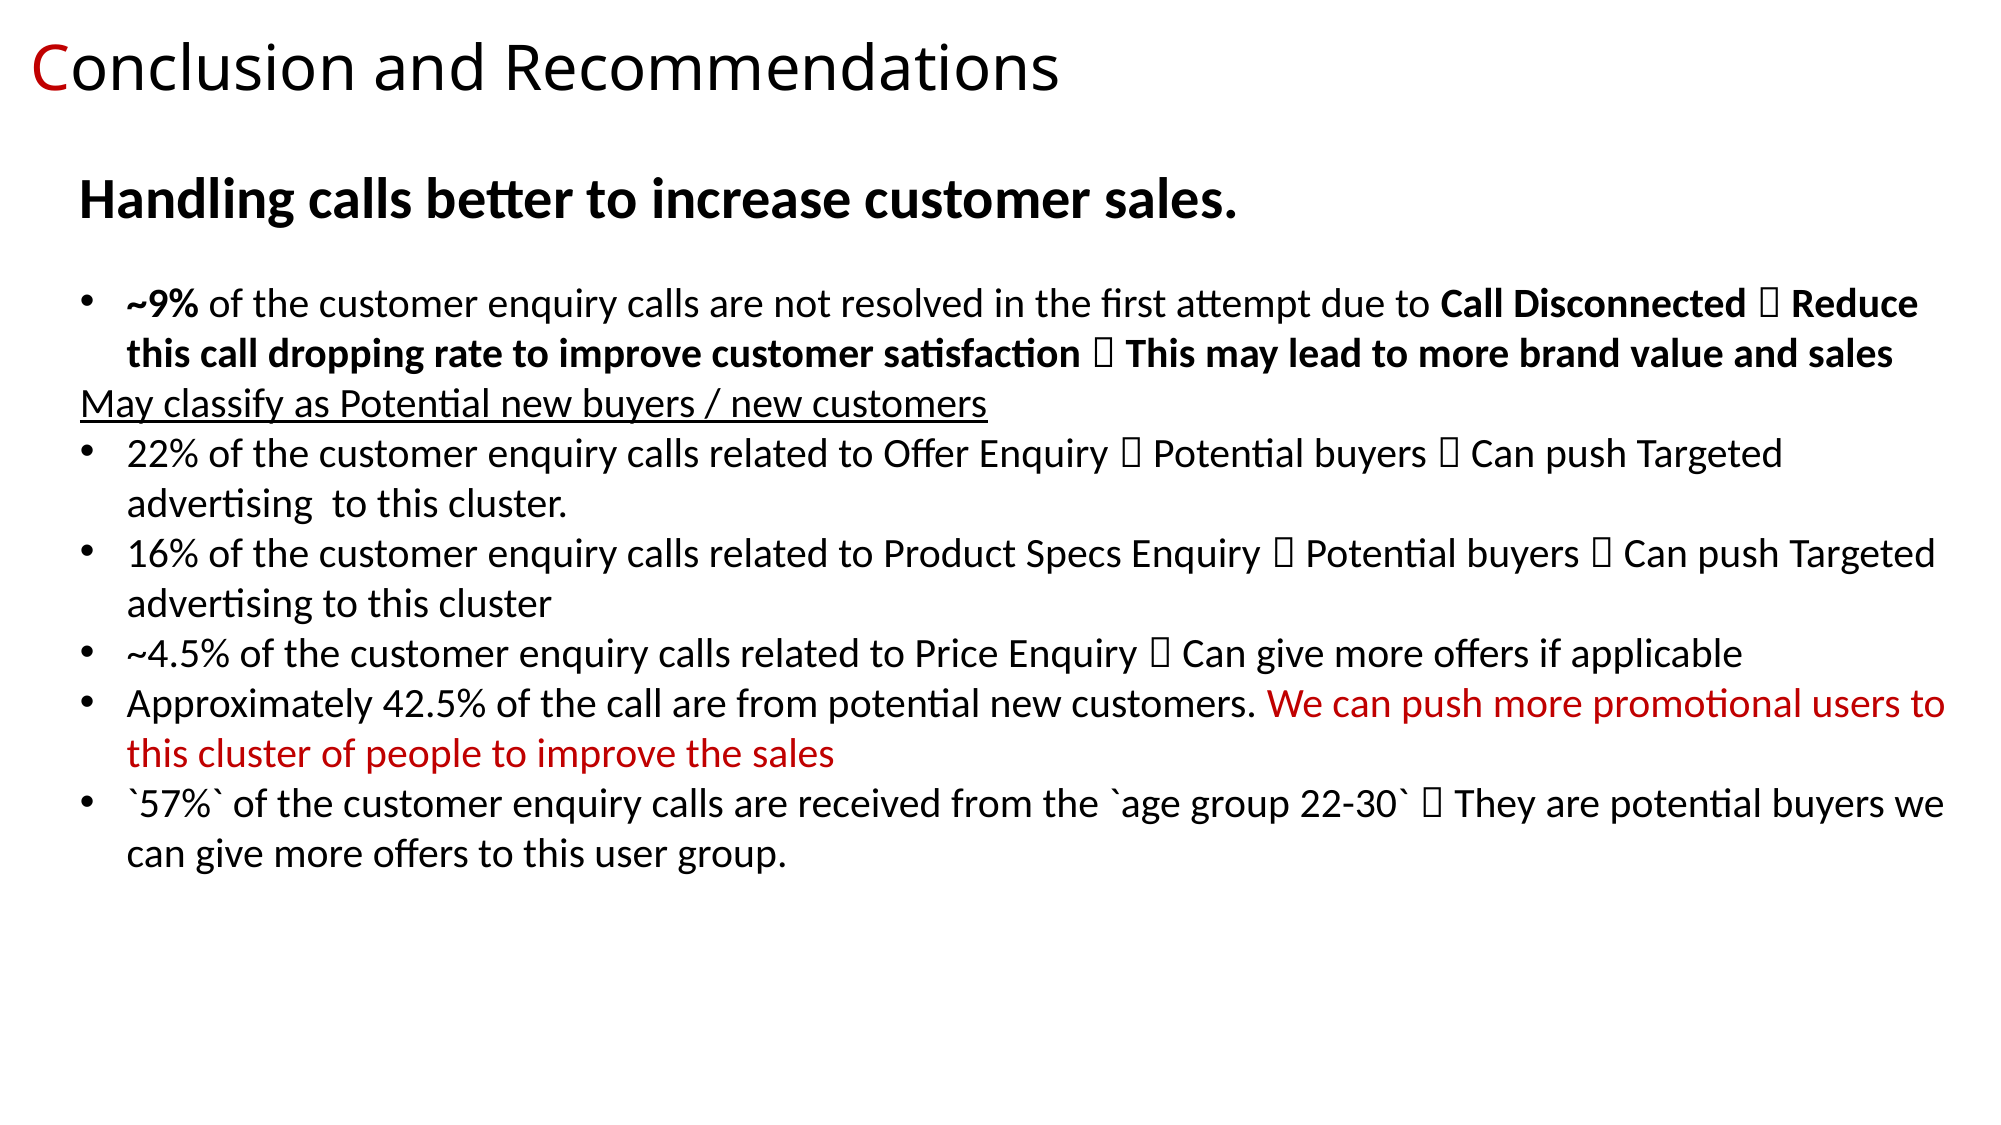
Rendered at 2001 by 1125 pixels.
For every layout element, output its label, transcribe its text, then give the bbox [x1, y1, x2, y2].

title Conclusion and Recommendations [15, 28, 1565, 112]
text_box Handling calls better to increase customer sales. ~9% of the customer enquiry calls are not resolved in the first attempt due to Call Disconnected  Reduce this call dropping rate to improve customer satisfaction  This may lead to more brand value and sales May classify as Potential new buyers / new customers 22% of the customer enquiry calls related to Offer Enquiry  Potential buyers  Can push Targeted advertising to this cluster. 16% of the customer enquiry calls related to Product Specs Enquiry  Potential buyers  Can push Targeted advertising to this cluster ~4.5% of the customer enquiry calls related to Price Enquiry  Can give more offers if applicable Approximately 42.5% of the call are from potential new customers. We can push more promotional users to this cluster of people to improve the sales `57%` of the customer enquiry calls are received from the `age group 22-30`  They are potential buyers we can give more offers to this user group. [64, 153, 1985, 934]
